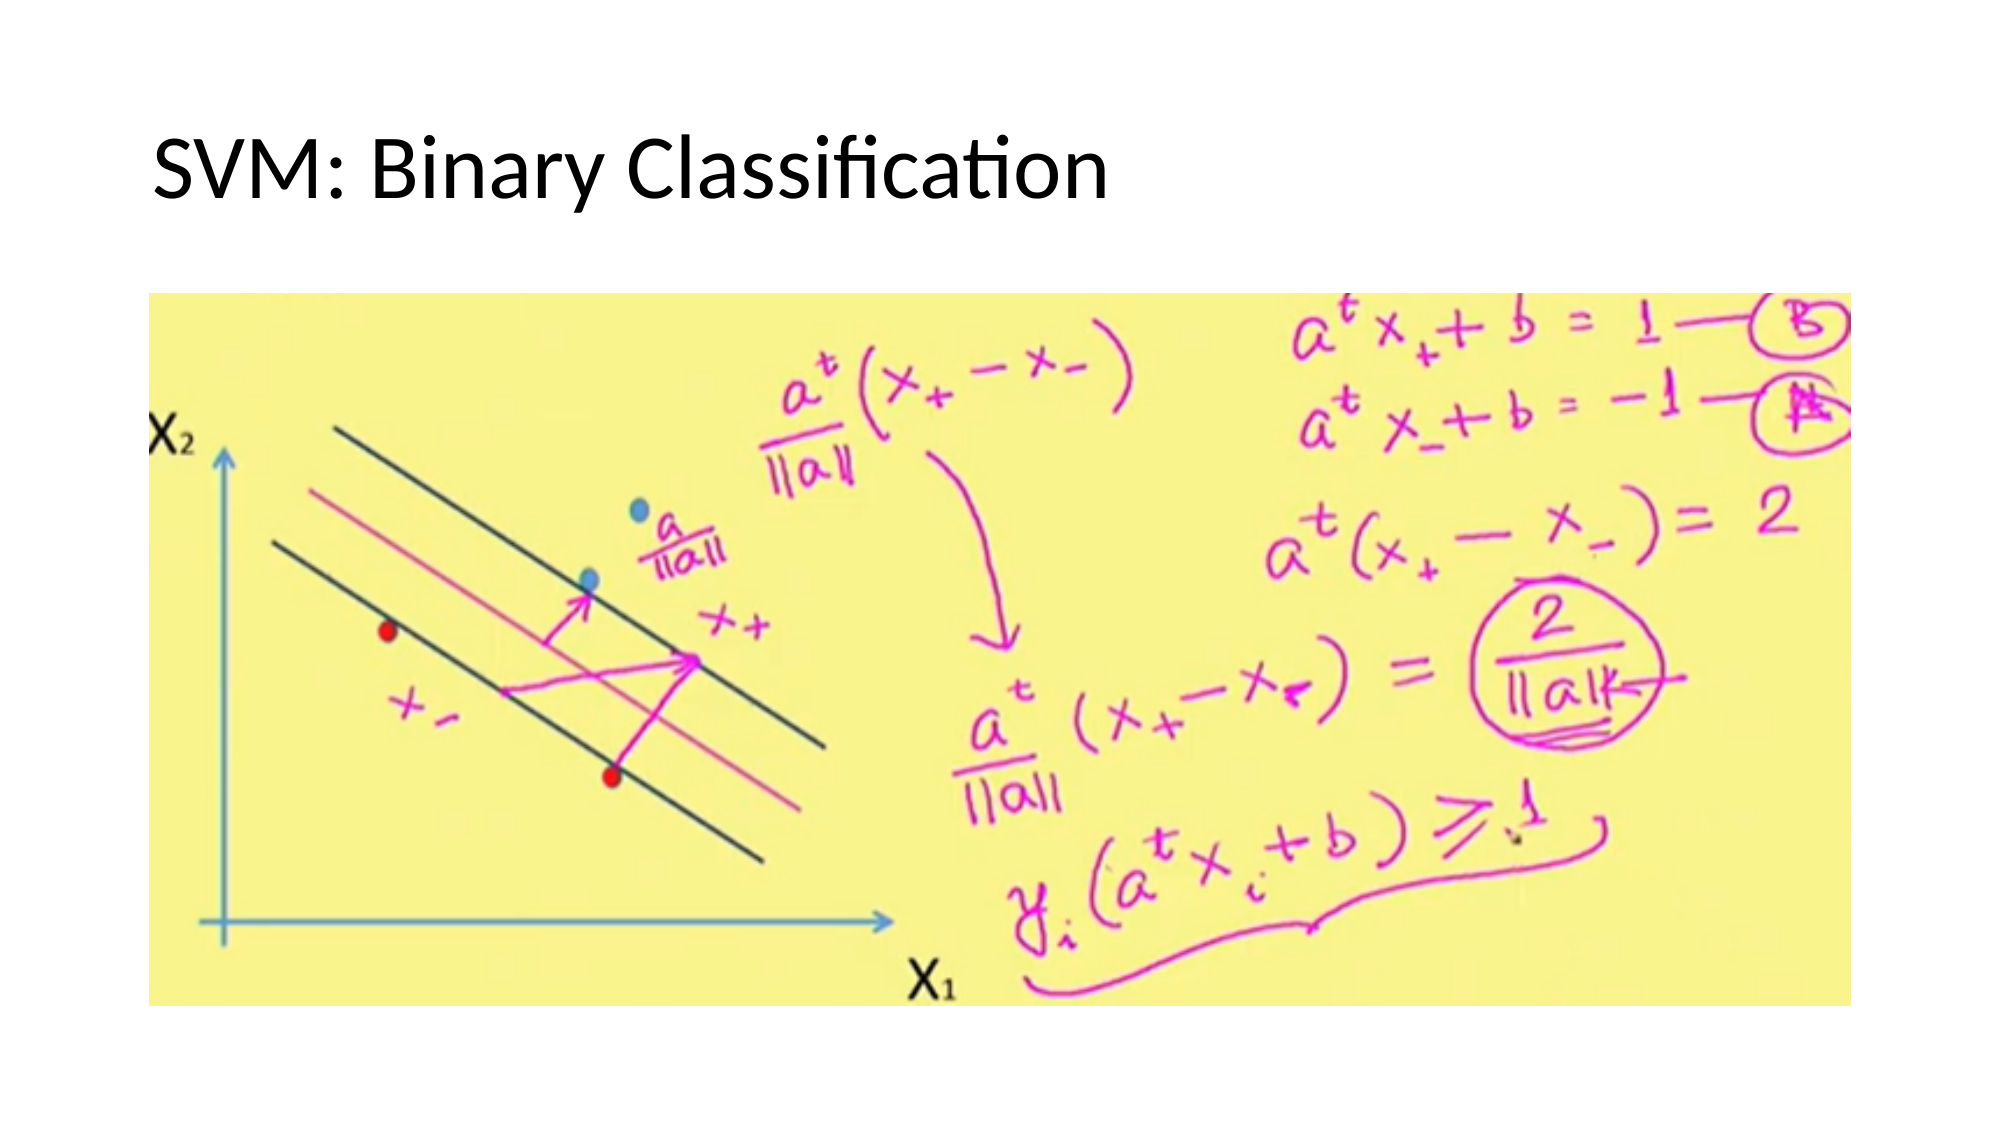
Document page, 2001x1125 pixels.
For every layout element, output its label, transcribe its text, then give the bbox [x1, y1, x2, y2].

title SVM: Binary Classification [137, 59, 1863, 278]
picture [149, 293, 1851, 1007]
